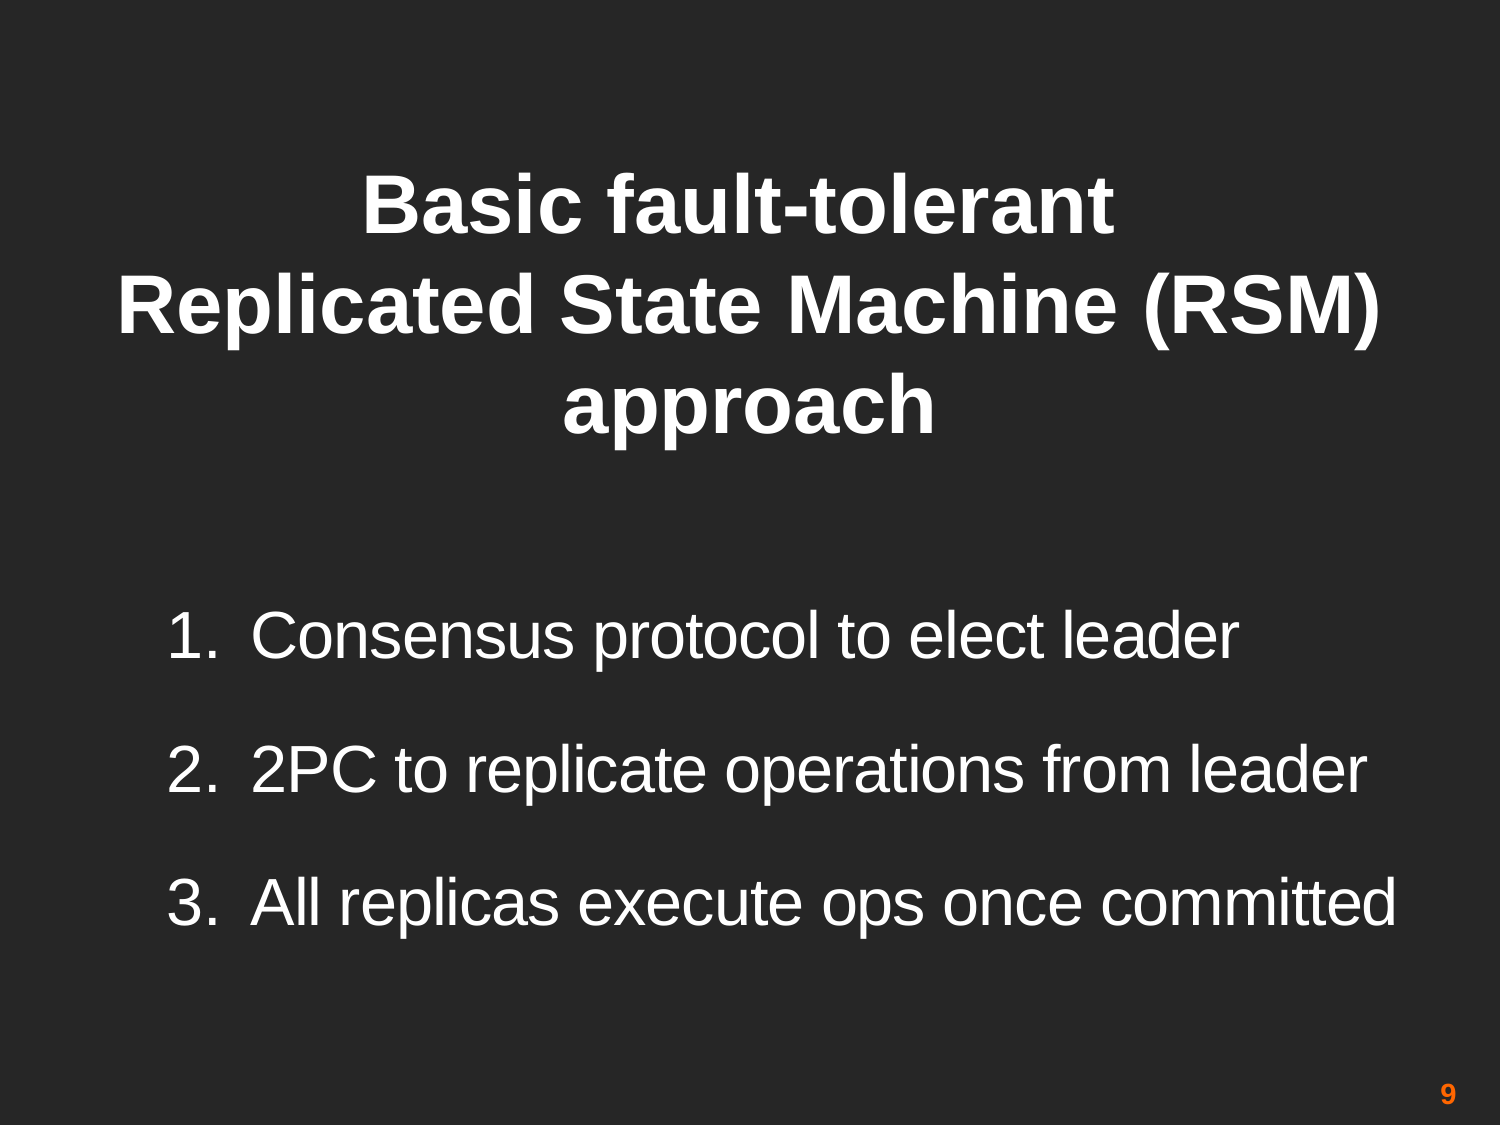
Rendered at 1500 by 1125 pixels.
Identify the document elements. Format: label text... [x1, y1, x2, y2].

title Basic fault-tolerant Replicated State Machine (RSM) approach [0, 93, 1500, 507]
slide_number 9 [1112, 1074, 1463, 1110]
list Consensus protocol to elect leader 2PC to replicate operations from leader All replicas execute ops once committed [160, 523, 1463, 968]
